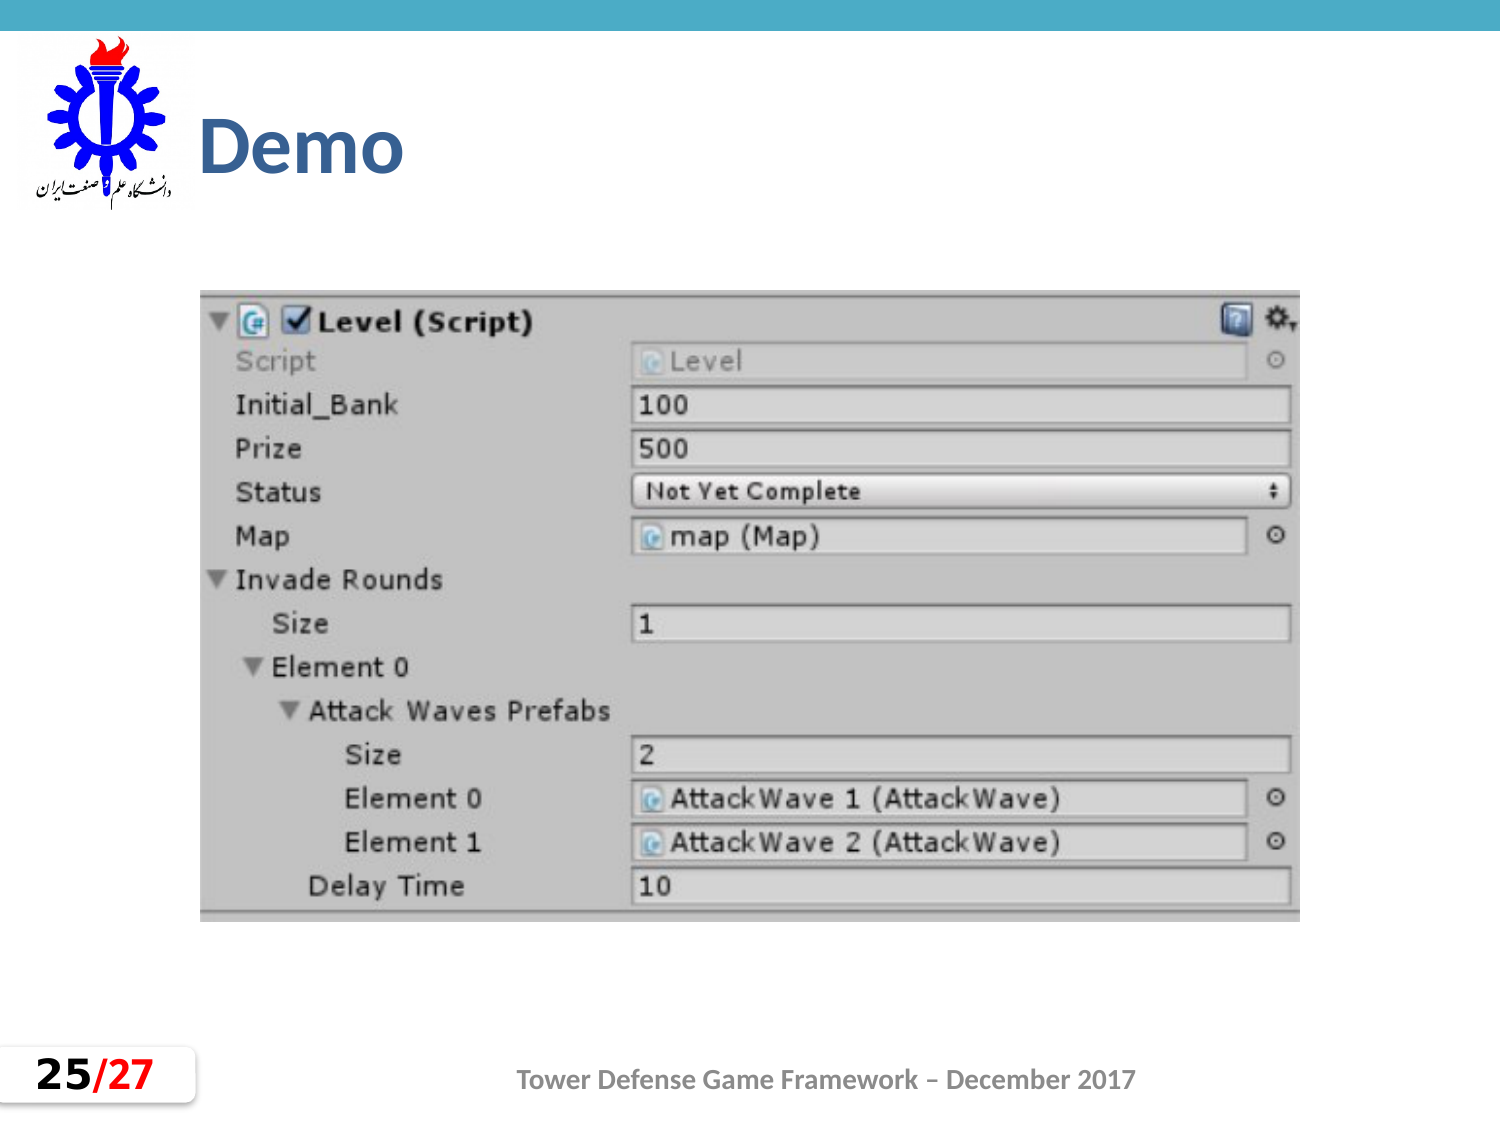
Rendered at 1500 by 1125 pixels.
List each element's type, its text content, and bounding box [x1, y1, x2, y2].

list Demo [183, 54, 1425, 227]
picture [200, 290, 1300, 922]
picture [17, 33, 199, 214]
footer Tower Defense Game Framework – December 2017 [194, 1047, 1459, 1108]
